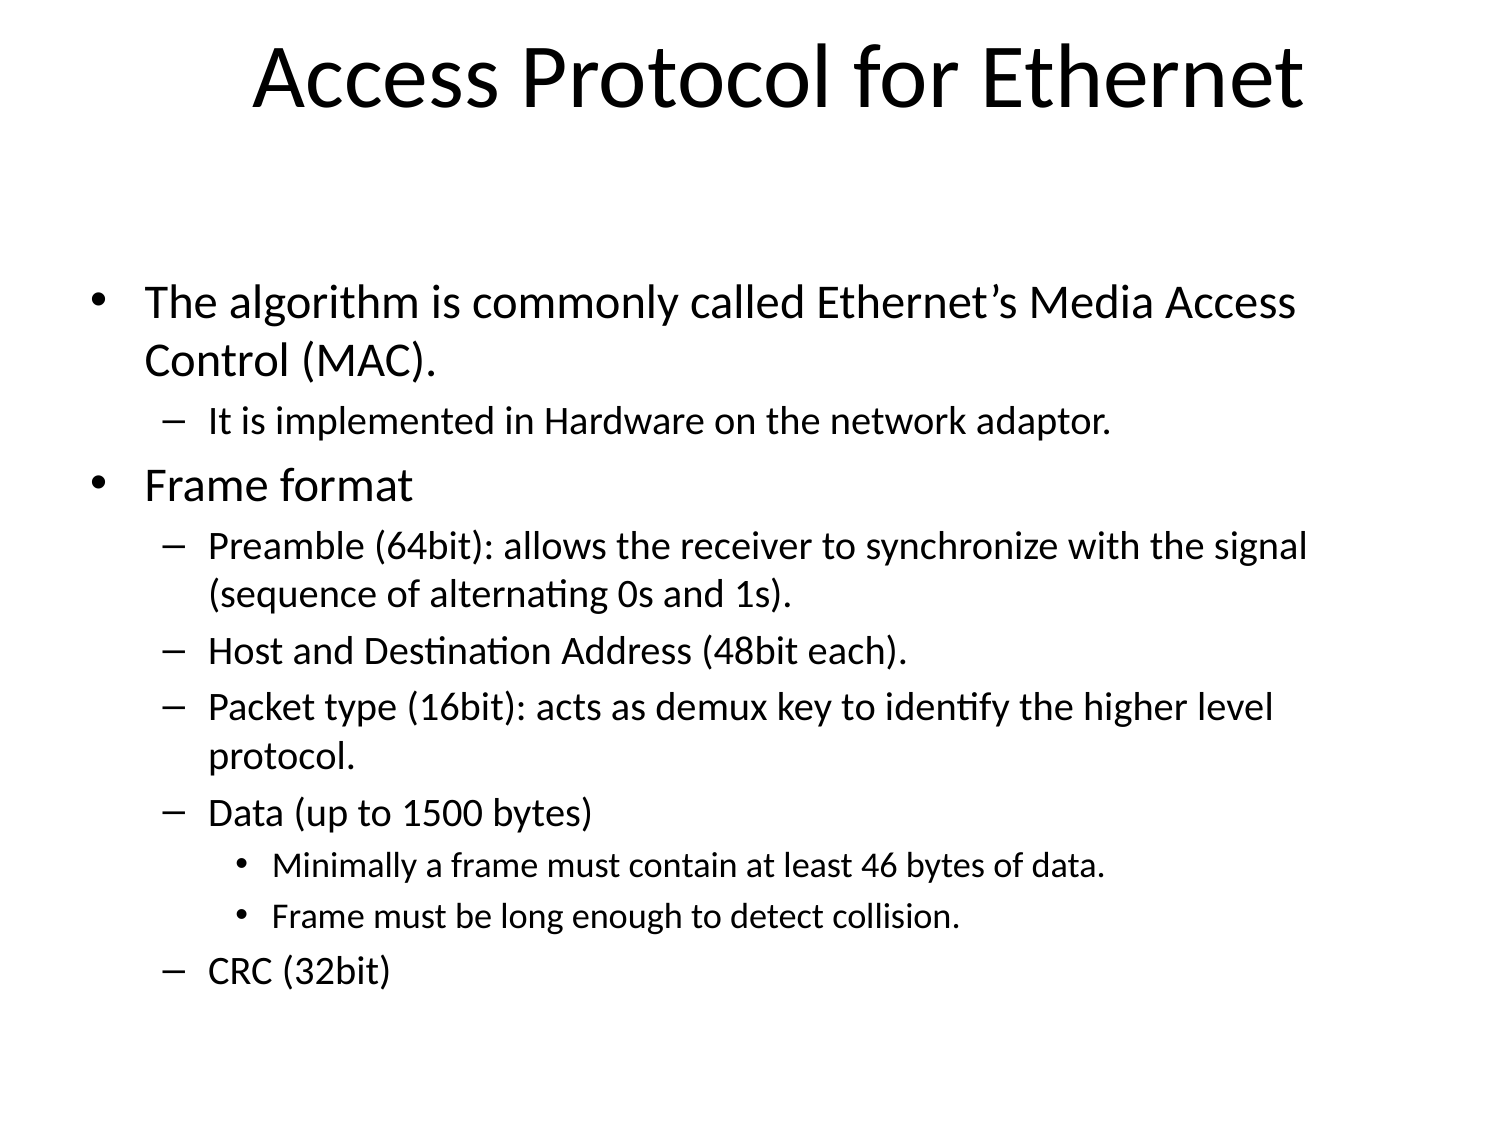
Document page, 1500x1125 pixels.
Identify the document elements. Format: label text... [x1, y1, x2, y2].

title Access Protocol for Ethernet [100, 7, 1459, 135]
list The algorithm is commonly called Ethernet’s Media Access Control (MAC). It is implemented in Hardware on the network adaptor. Frame format Preamble (64bit): allows the receiver to synchronize with the signal (sequence of alternating 0s and 1s). Host and Destination Address (48bit each). Packet type (16bit): acts as demux key to identify the higher level protocol. Data (up to 1500 bytes) Minimally a frame must contain at least 46 bytes of data. Frame must be long enough to detect collision. CRC (32bit) [75, 262, 1425, 1005]
